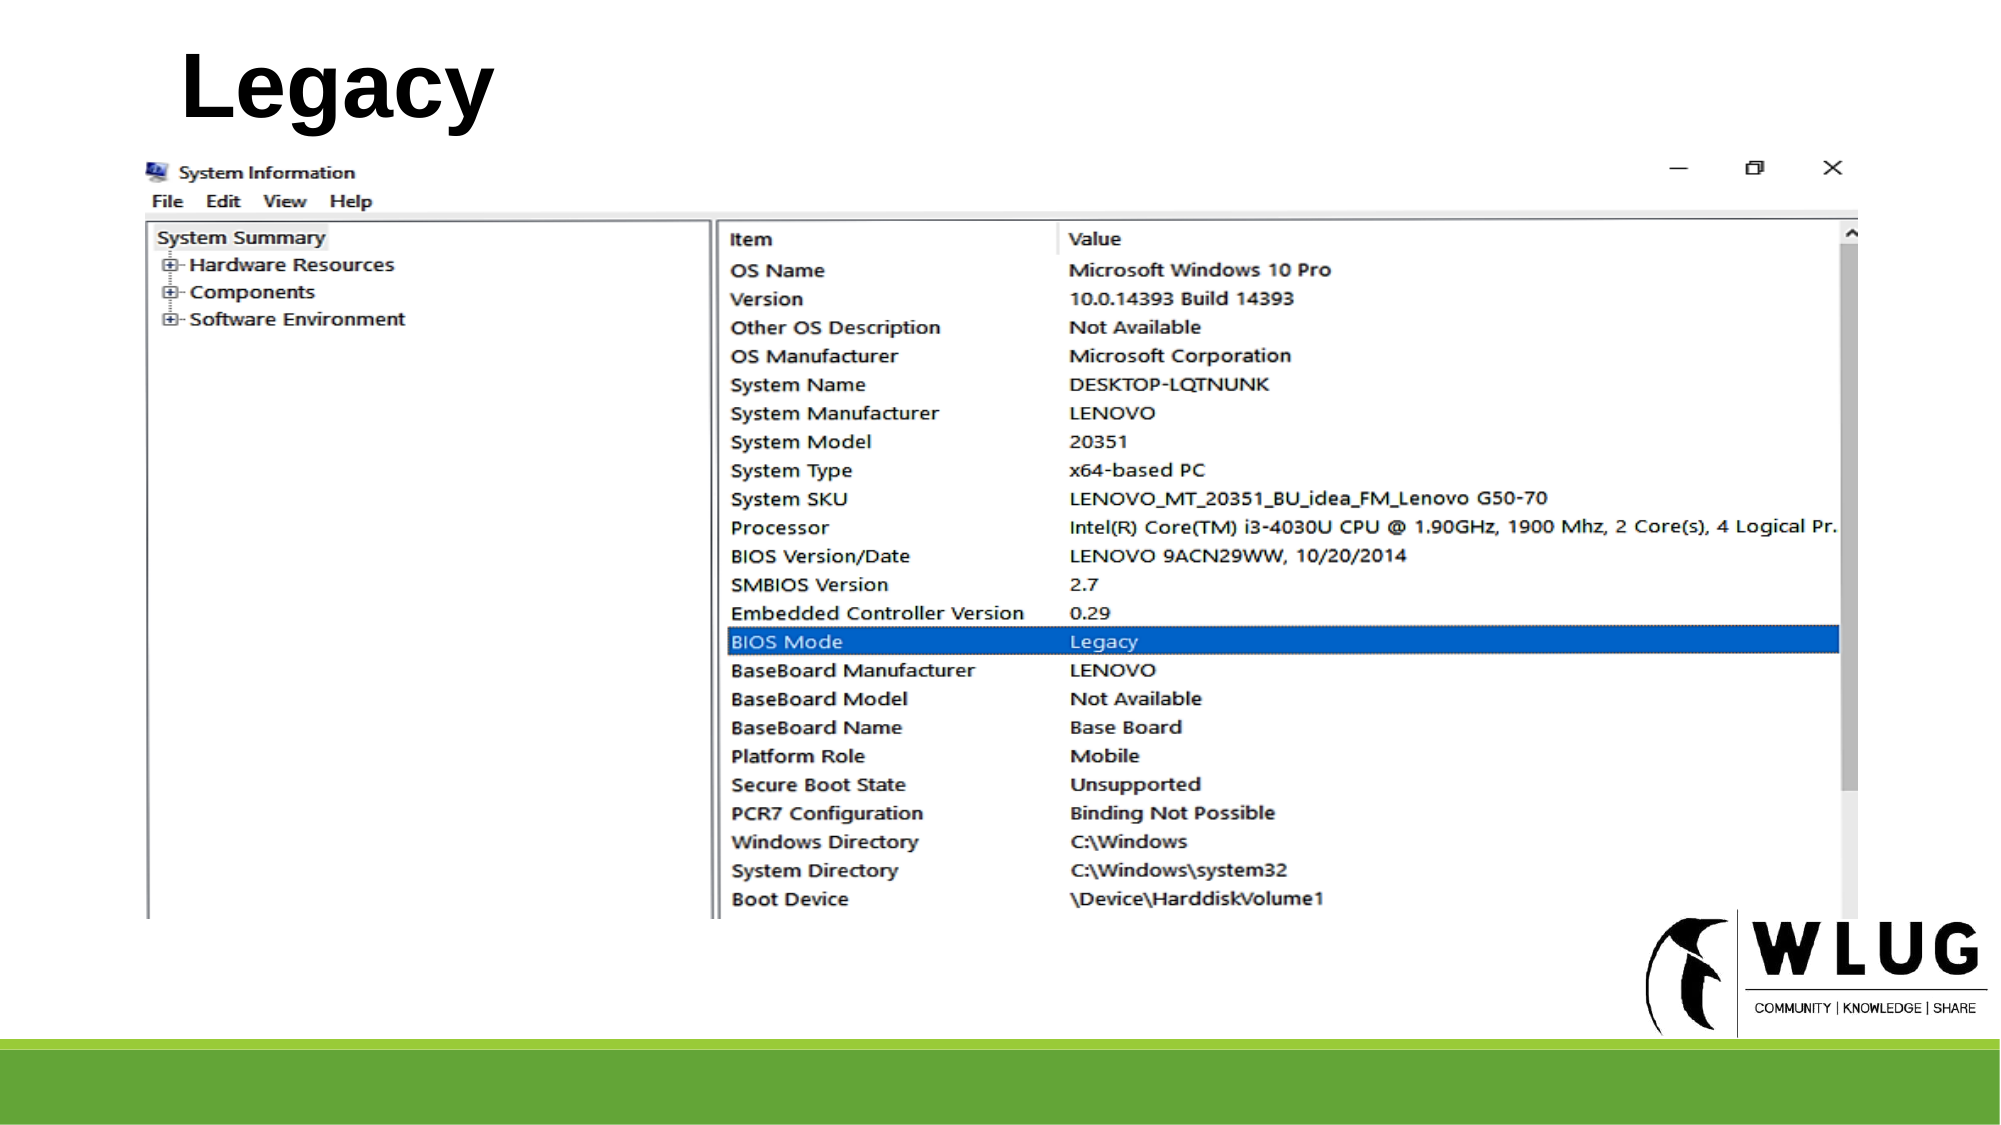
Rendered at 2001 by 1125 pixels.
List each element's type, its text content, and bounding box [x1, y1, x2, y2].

picture [145, 157, 2000, 1044]
title Legacy [180, 0, 1830, 157]
